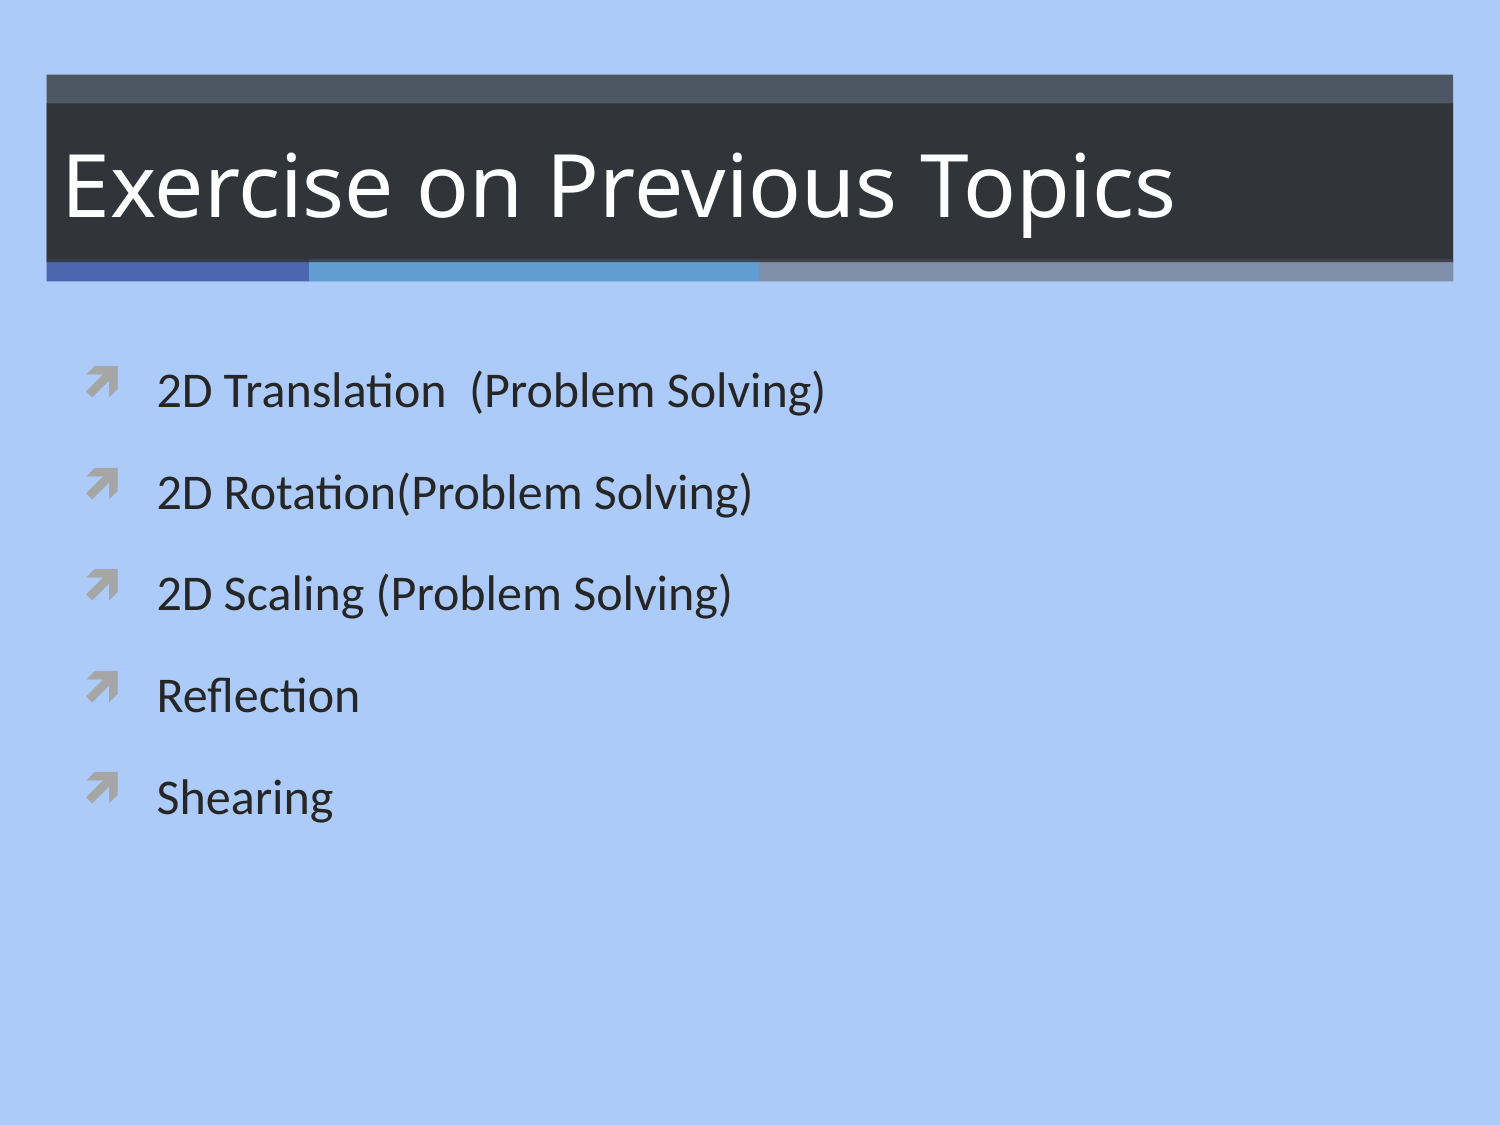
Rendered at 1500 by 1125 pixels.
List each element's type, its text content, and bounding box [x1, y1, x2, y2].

title Exercise on Previous Topics [46, 103, 1454, 263]
list 2D Translation (Problem Solving) 2D Rotation(Problem Solving) 2D Scaling (Problem Solving) Reflection Shearing [67, 350, 1229, 1005]
